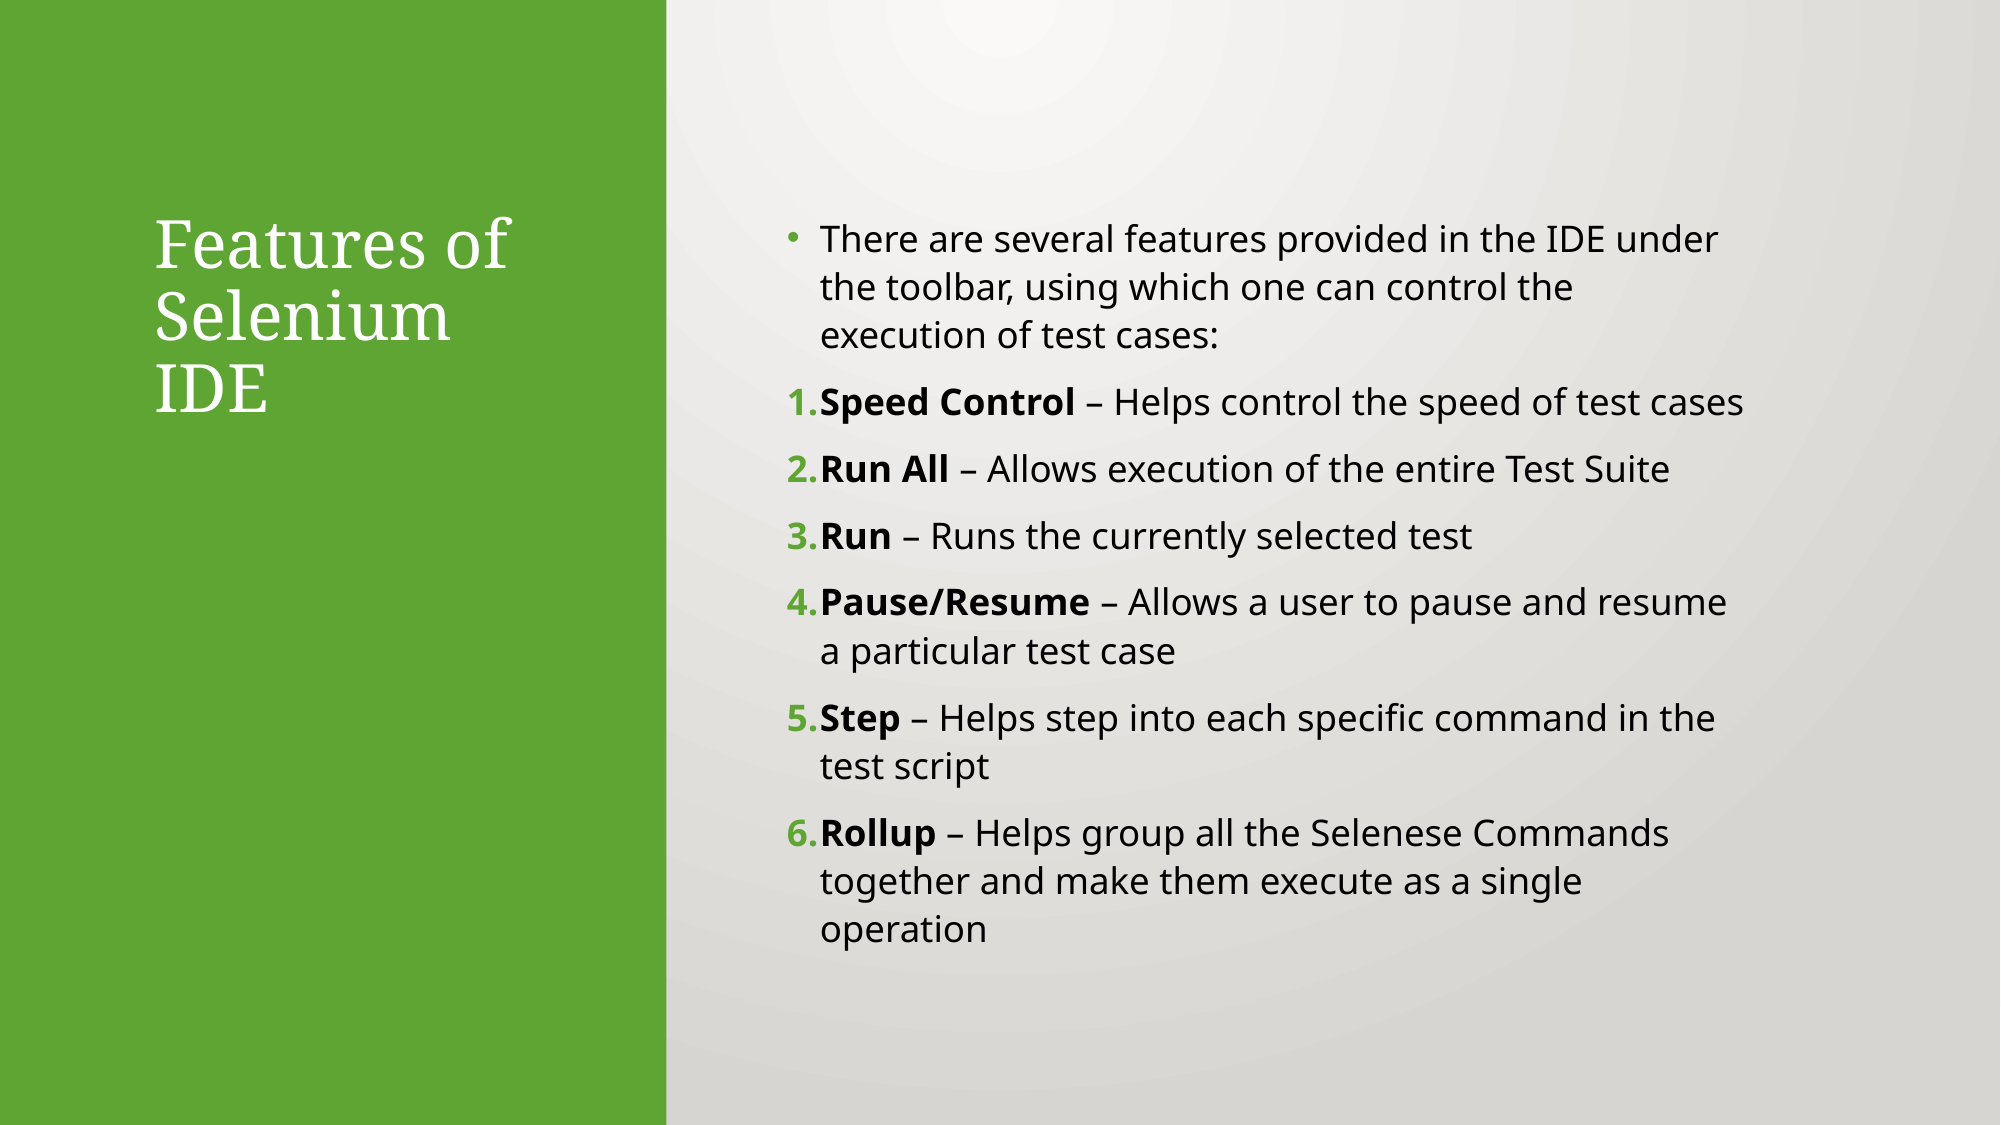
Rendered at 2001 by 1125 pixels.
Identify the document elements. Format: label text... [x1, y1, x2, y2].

text_box [668, 0, 2000, 1125]
title Features of Selenium IDE [139, 203, 587, 956]
text_box [0, 0, 668, 1125]
list There are several features provided in the IDE under the toolbar, using which one can control the execution of test cases: Speed Control – Helps control the speed of test cases Run All – Allows execution of the entire Test Suite Run – Runs the currently selected test Pause/Resume – Allows a user to pause and resume a particular test case Step – Helps step into each specific command in the test script Rollup – Helps group all the Selenese Commands together and make them execute as a single operation [771, 203, 1762, 1010]
